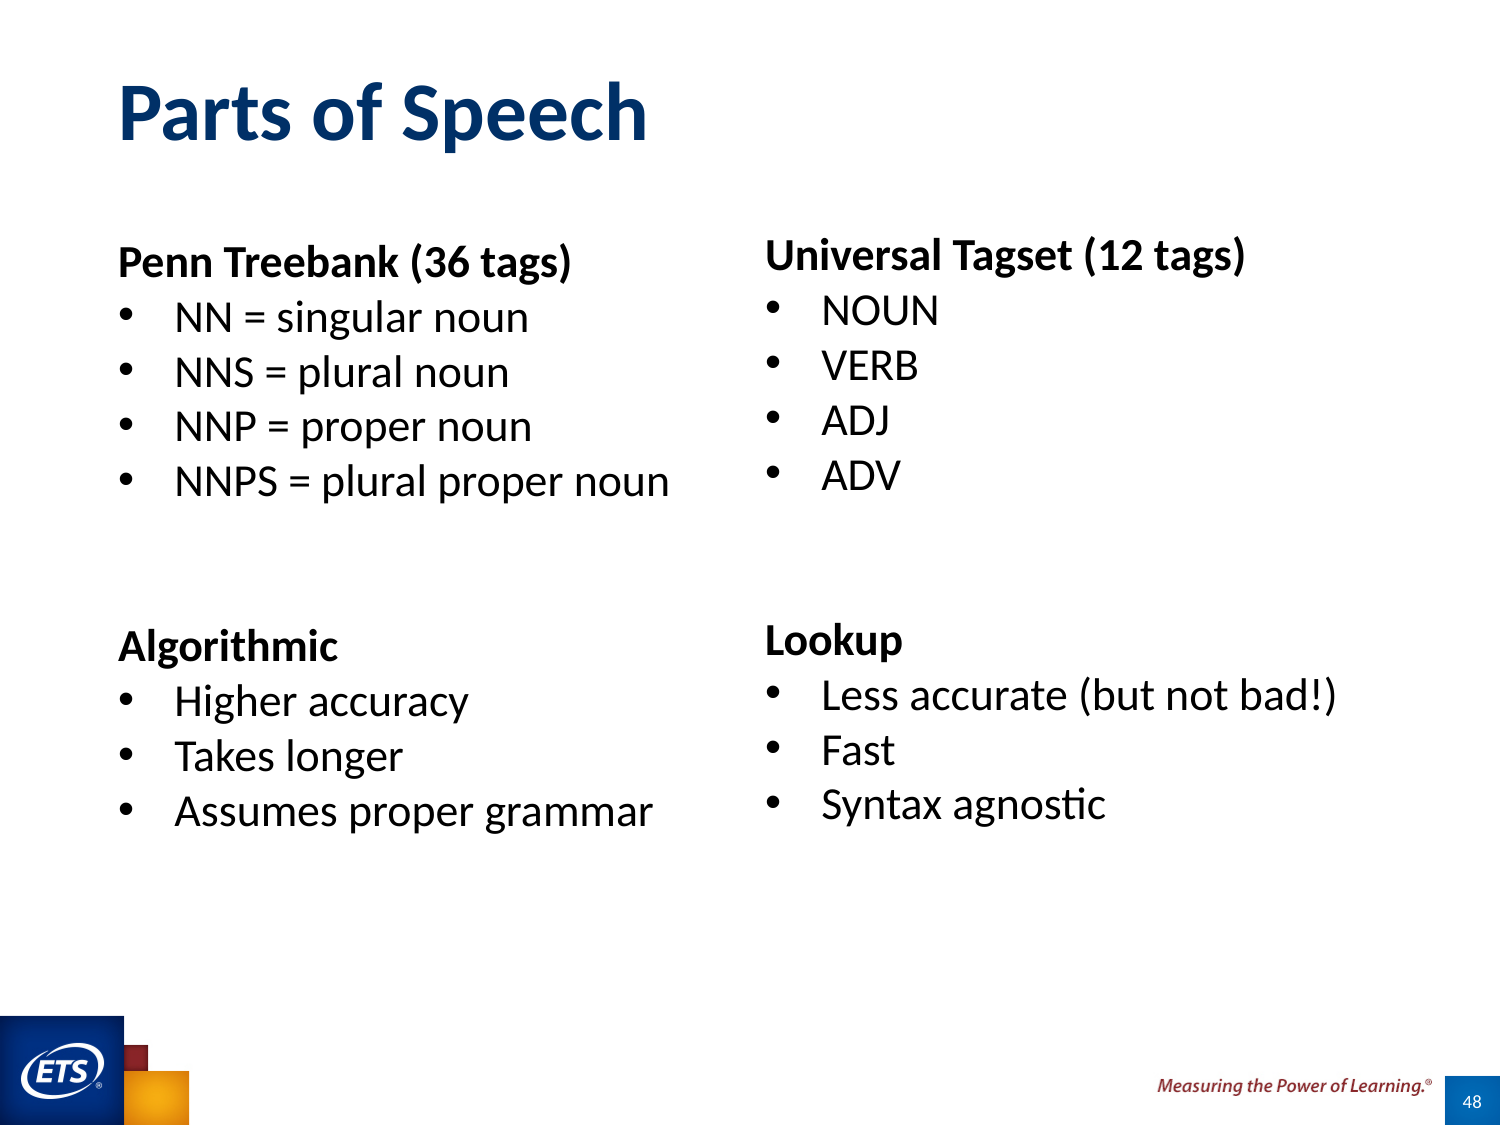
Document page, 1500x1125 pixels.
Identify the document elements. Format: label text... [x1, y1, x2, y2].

list Penn Treebank (36 tags) NN = singular noun NNS = plural noun NNP = proper noun NNPS = plural proper noun Algorithmic Higher accuracy Takes longer Assumes proper grammar [103, 223, 732, 941]
title Parts of Speech [103, 29, 1397, 198]
text_box Universal Tagset (12 tags) NOUN VERB ADJ ADV Lookup Less accurate (but not bad!) Fast Syntax agnostic [750, 216, 1379, 934]
picture [0, 0, 1500, 1125]
slide_number 48 [1444, 1077, 1500, 1125]
